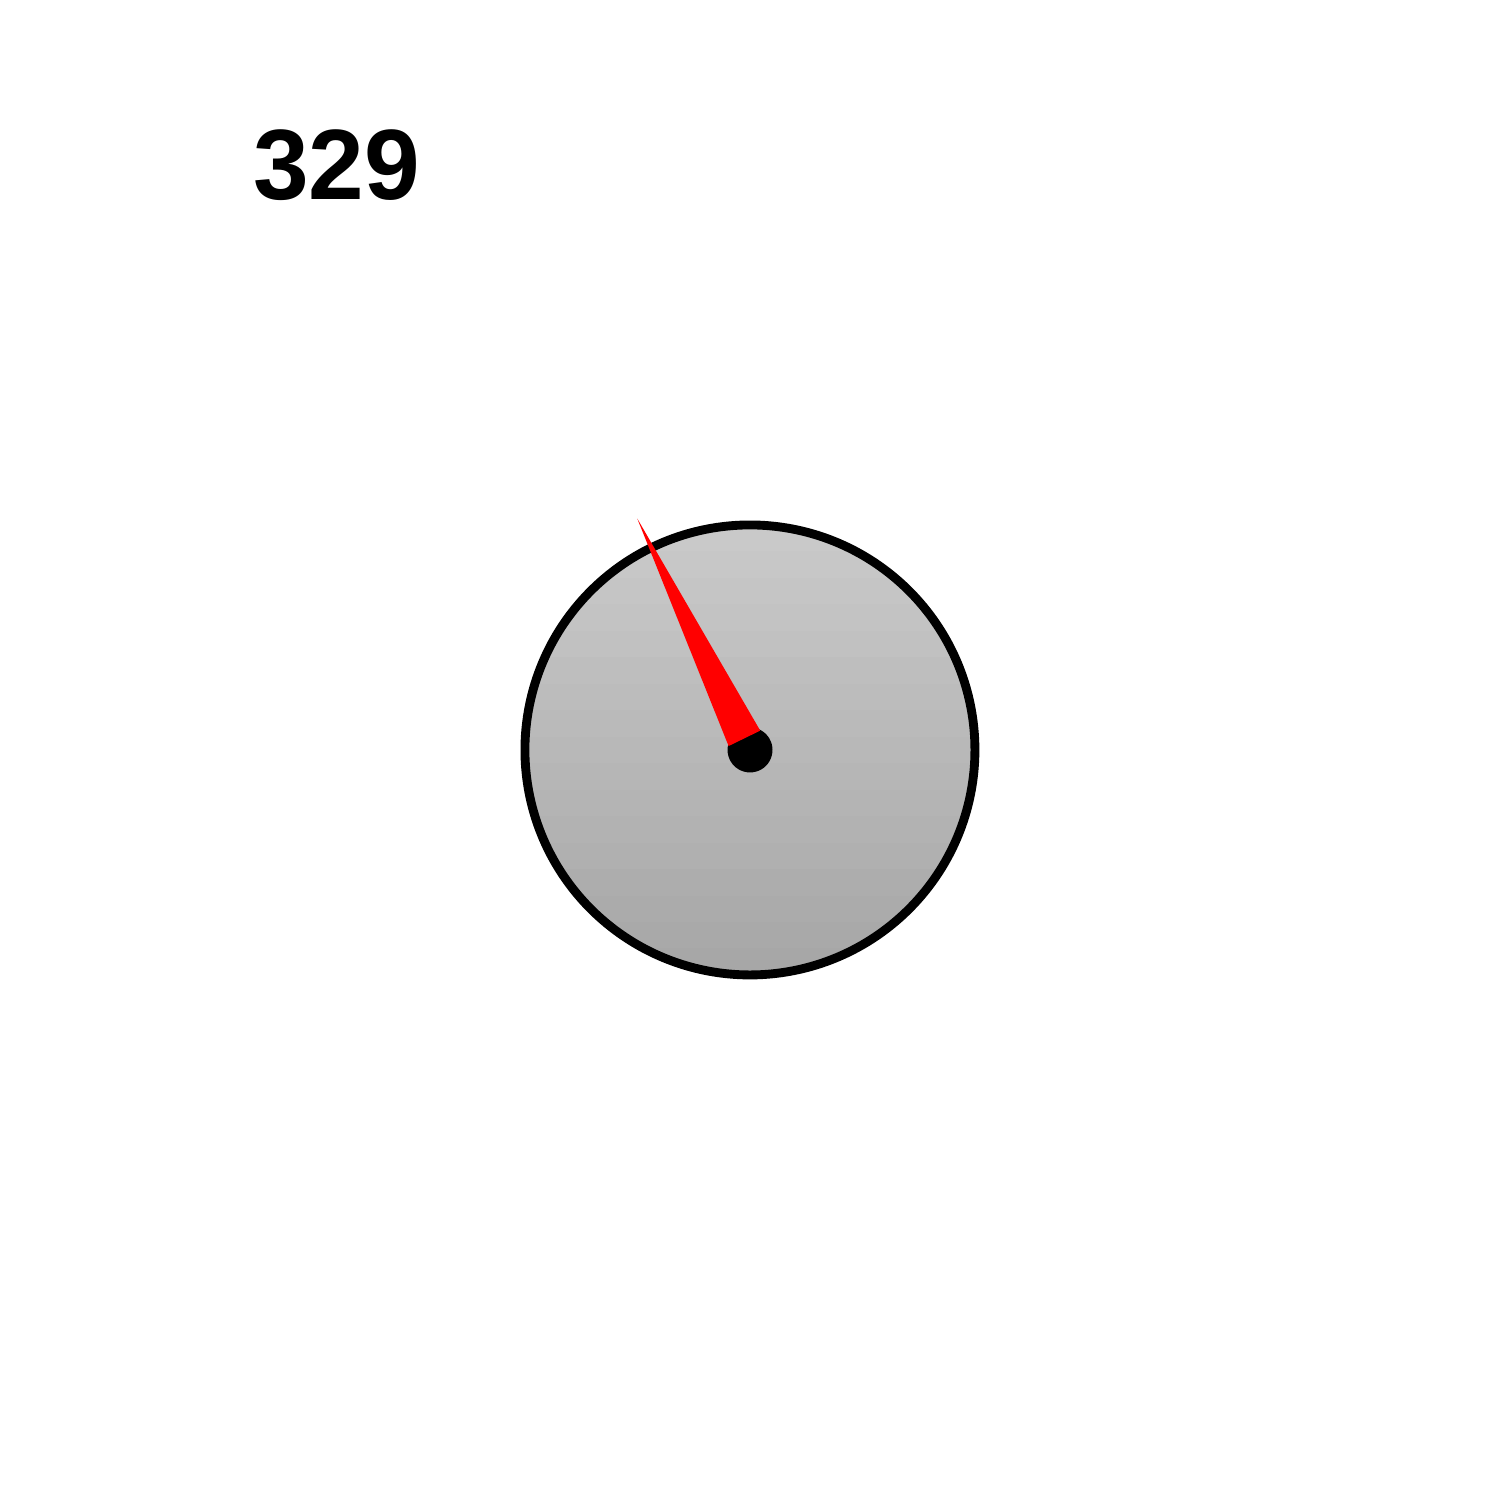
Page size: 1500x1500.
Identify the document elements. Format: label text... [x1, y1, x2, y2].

text_box 329 [95, 84, 578, 264]
text_box [637, 518, 761, 747]
text_box [524, 524, 975, 975]
text_box [727, 729, 773, 773]
